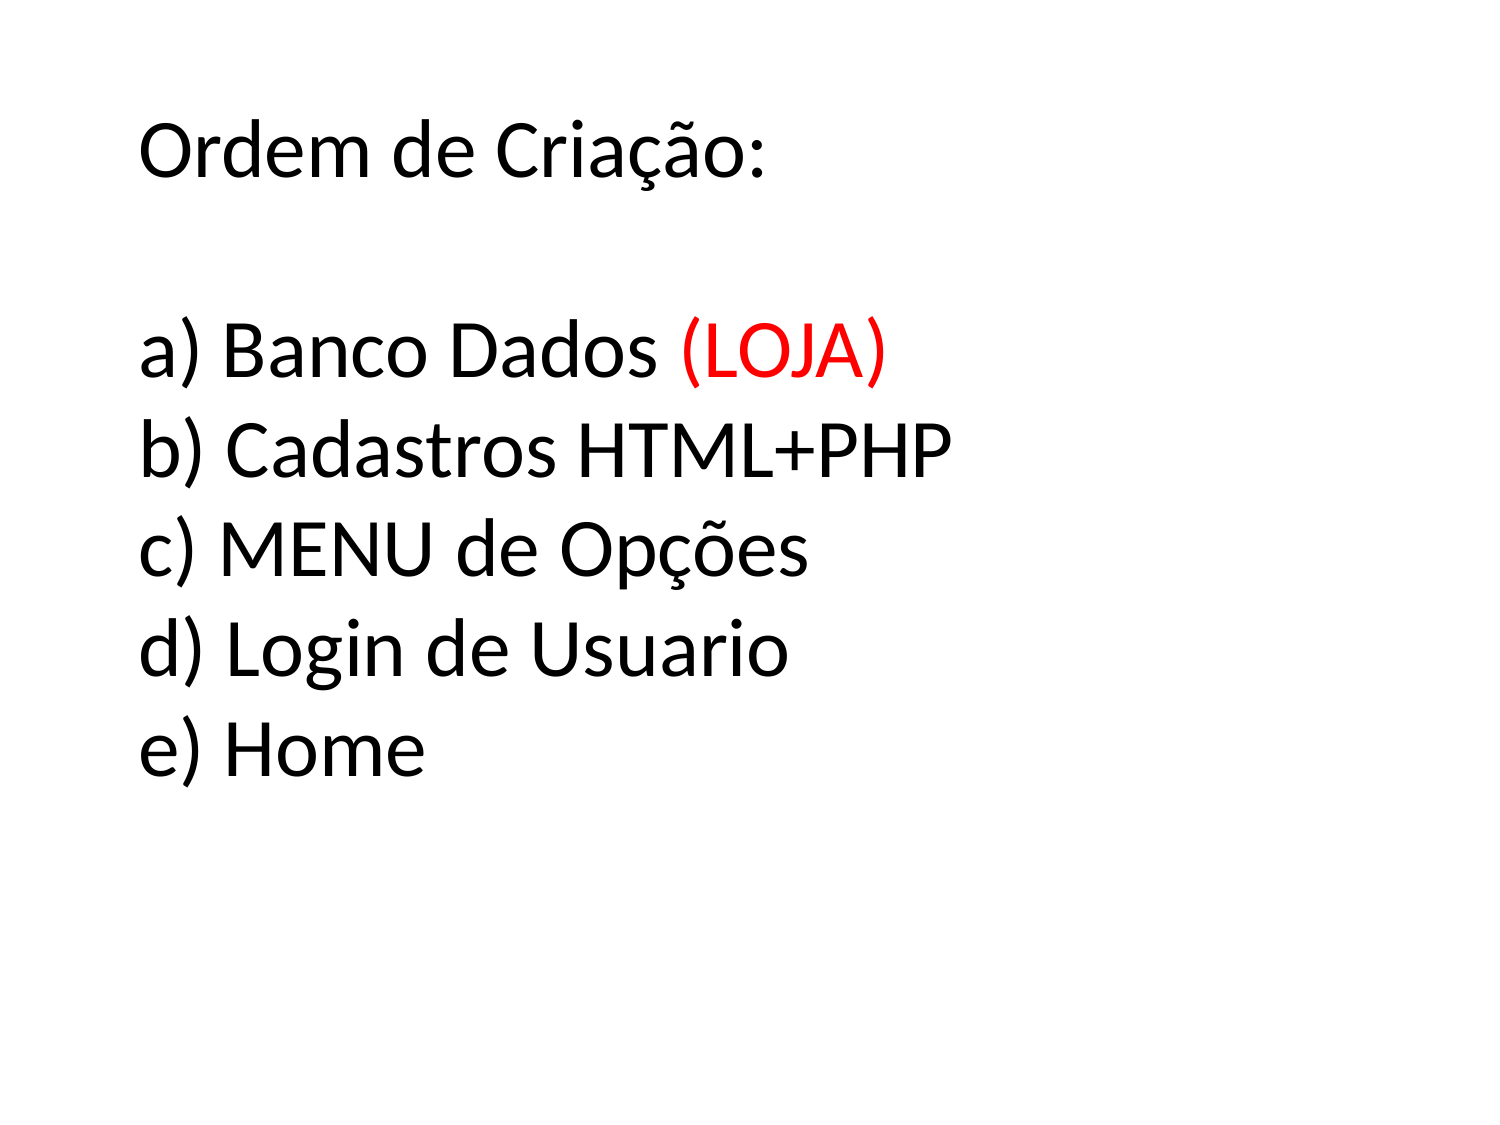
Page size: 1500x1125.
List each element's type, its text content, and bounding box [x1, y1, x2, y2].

title Ordem de Criação: a) Banco Dados (LOJA) b) Cadastros HTML+PHP c) MENU de Opções d) Login de Usuario e) Home [123, 349, 1377, 538]
